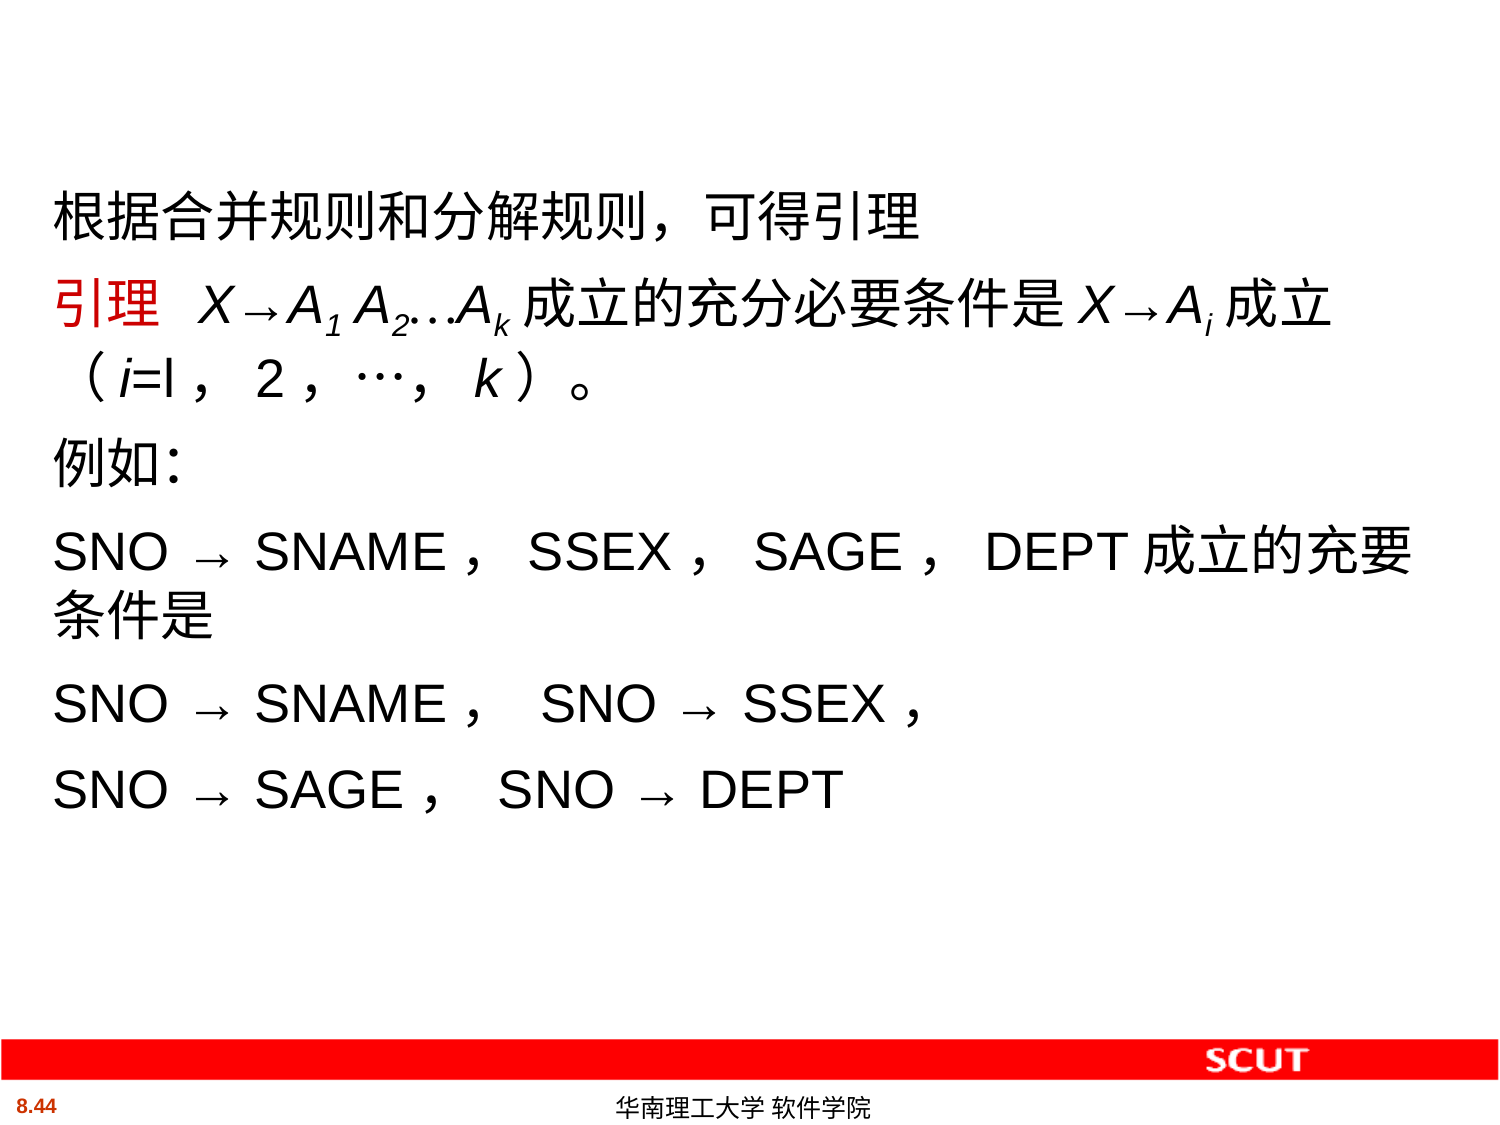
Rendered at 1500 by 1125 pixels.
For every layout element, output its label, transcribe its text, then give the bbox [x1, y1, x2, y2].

list 根据合并规则和分解规则，可得引理 引理 X→A1 A2…Ak成立的充分必要条件是X→Ai成立（i=l，2，…，k）。 例如： SNO → SNAME，SSEX，SAGE，DEPT成立的充要条件是 SNO → SNAME， SNO → SSEX， SNO → SAGE， SNO → DEPT [37, 174, 1450, 1038]
picture [0, 1038, 1500, 1083]
